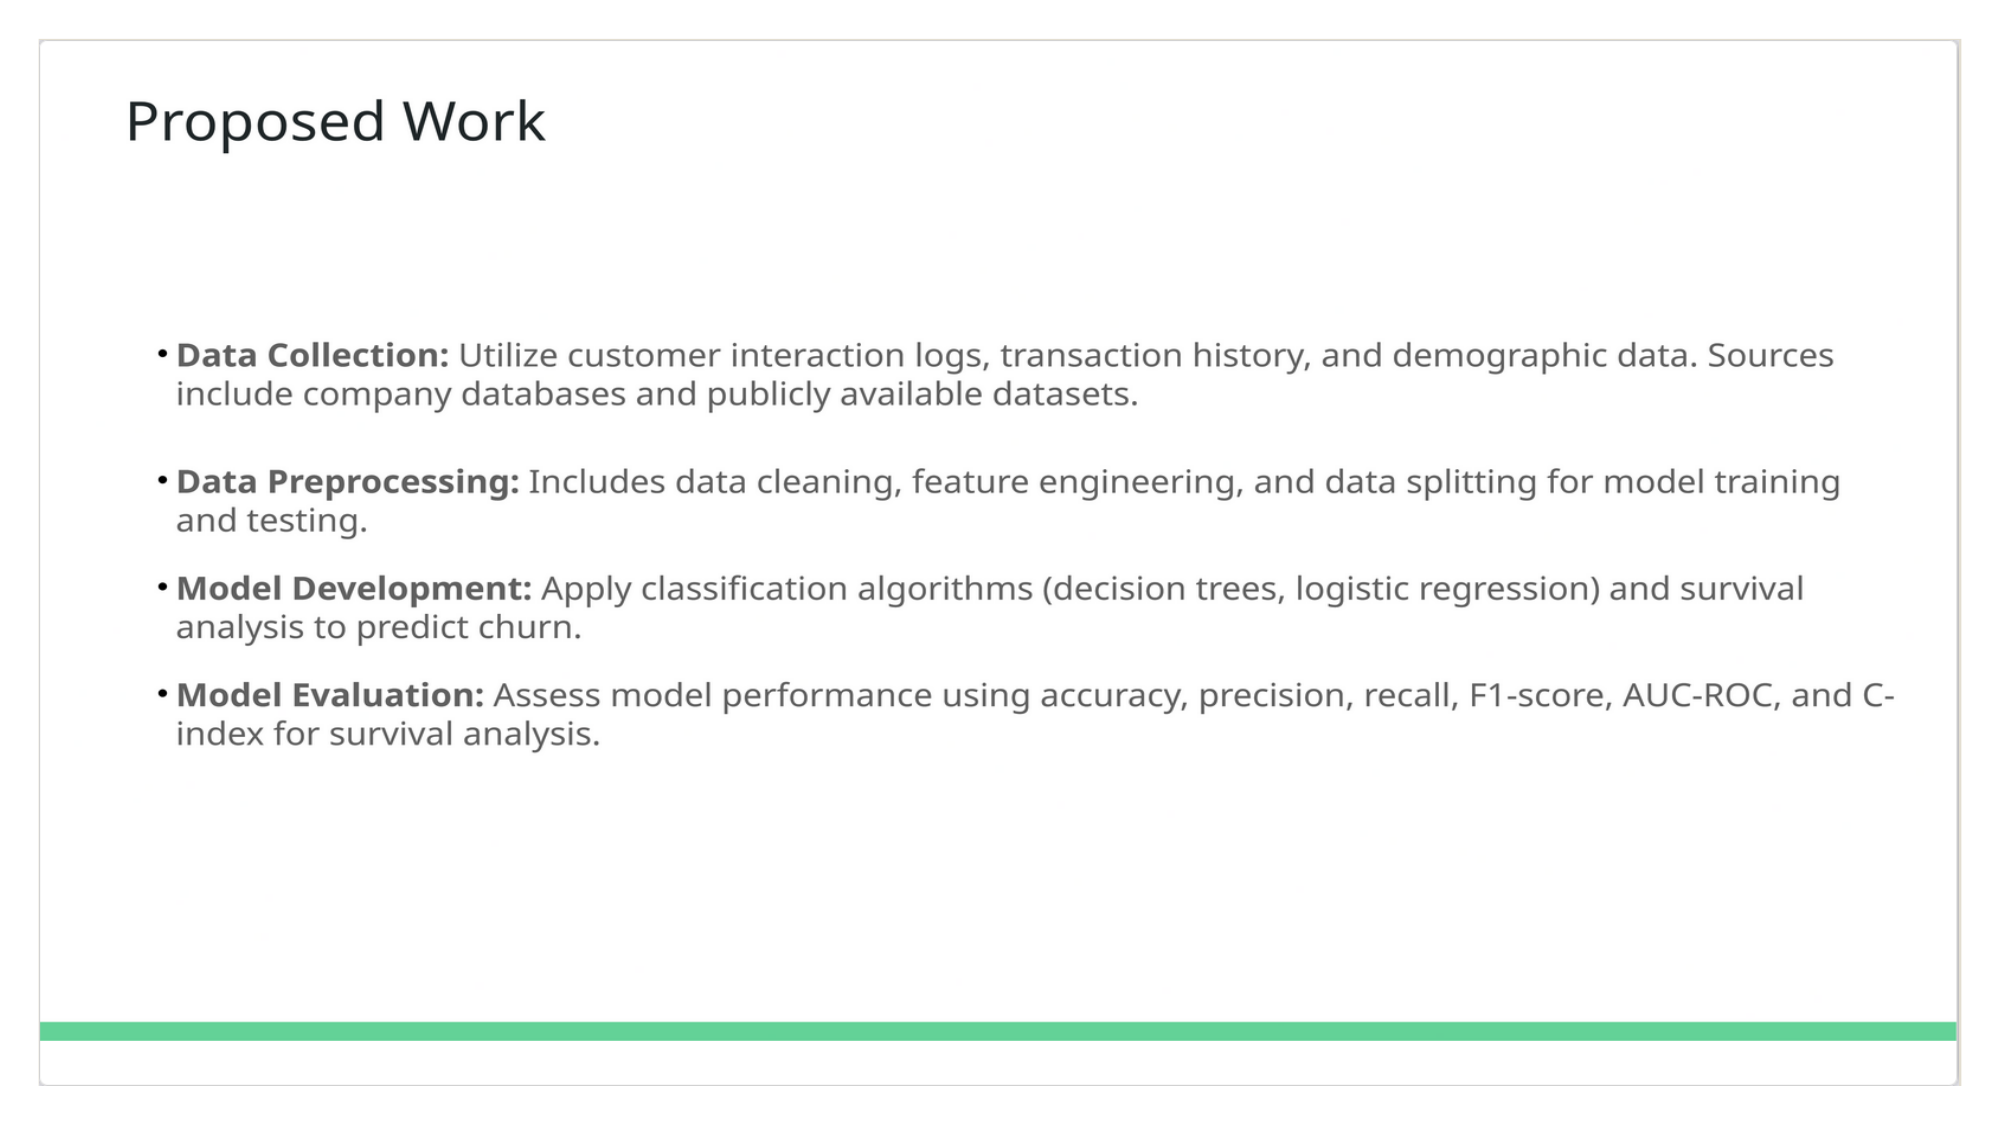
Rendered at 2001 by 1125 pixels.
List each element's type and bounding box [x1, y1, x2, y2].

list [39, 40, 1959, 1086]
